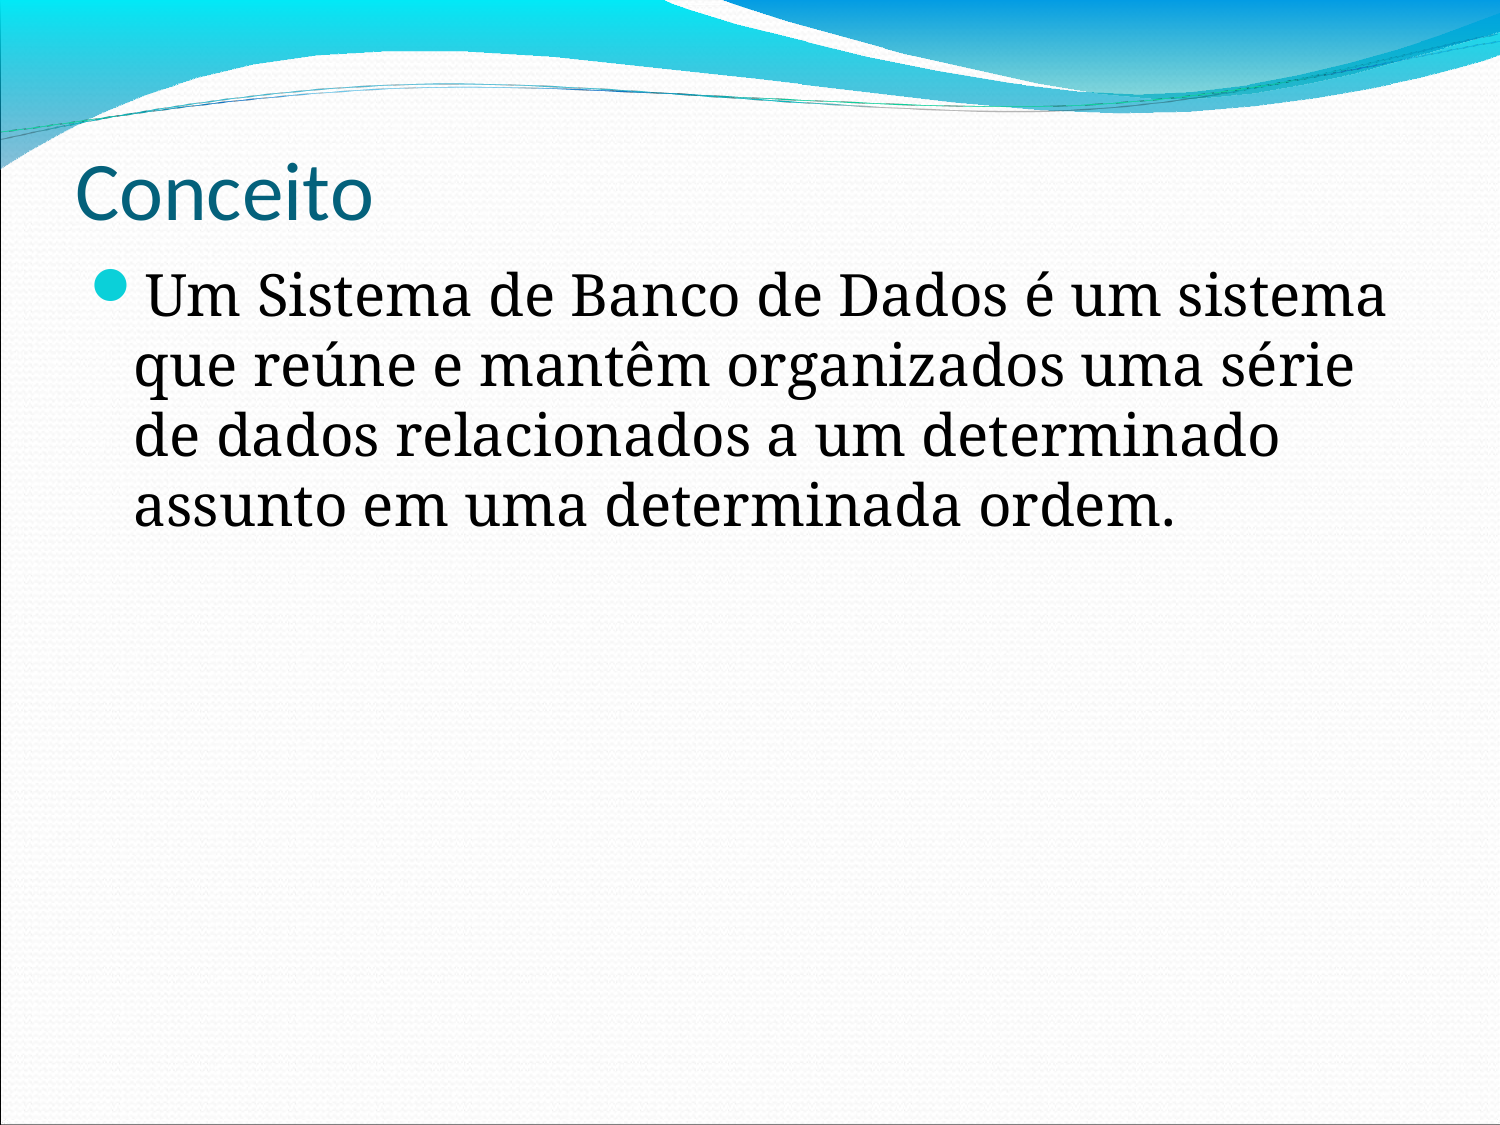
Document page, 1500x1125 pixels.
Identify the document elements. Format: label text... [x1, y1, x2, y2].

text_box Um Sistema de Banco de Dados é um sistema que reúne e mantêm organizados uma série de dados relacionados a um determinado assunto em uma determinada ordem. [74, 249, 1425, 1005]
text_box Conceito [74, 115, 1425, 238]
picture [0, 0, 1500, 1125]
